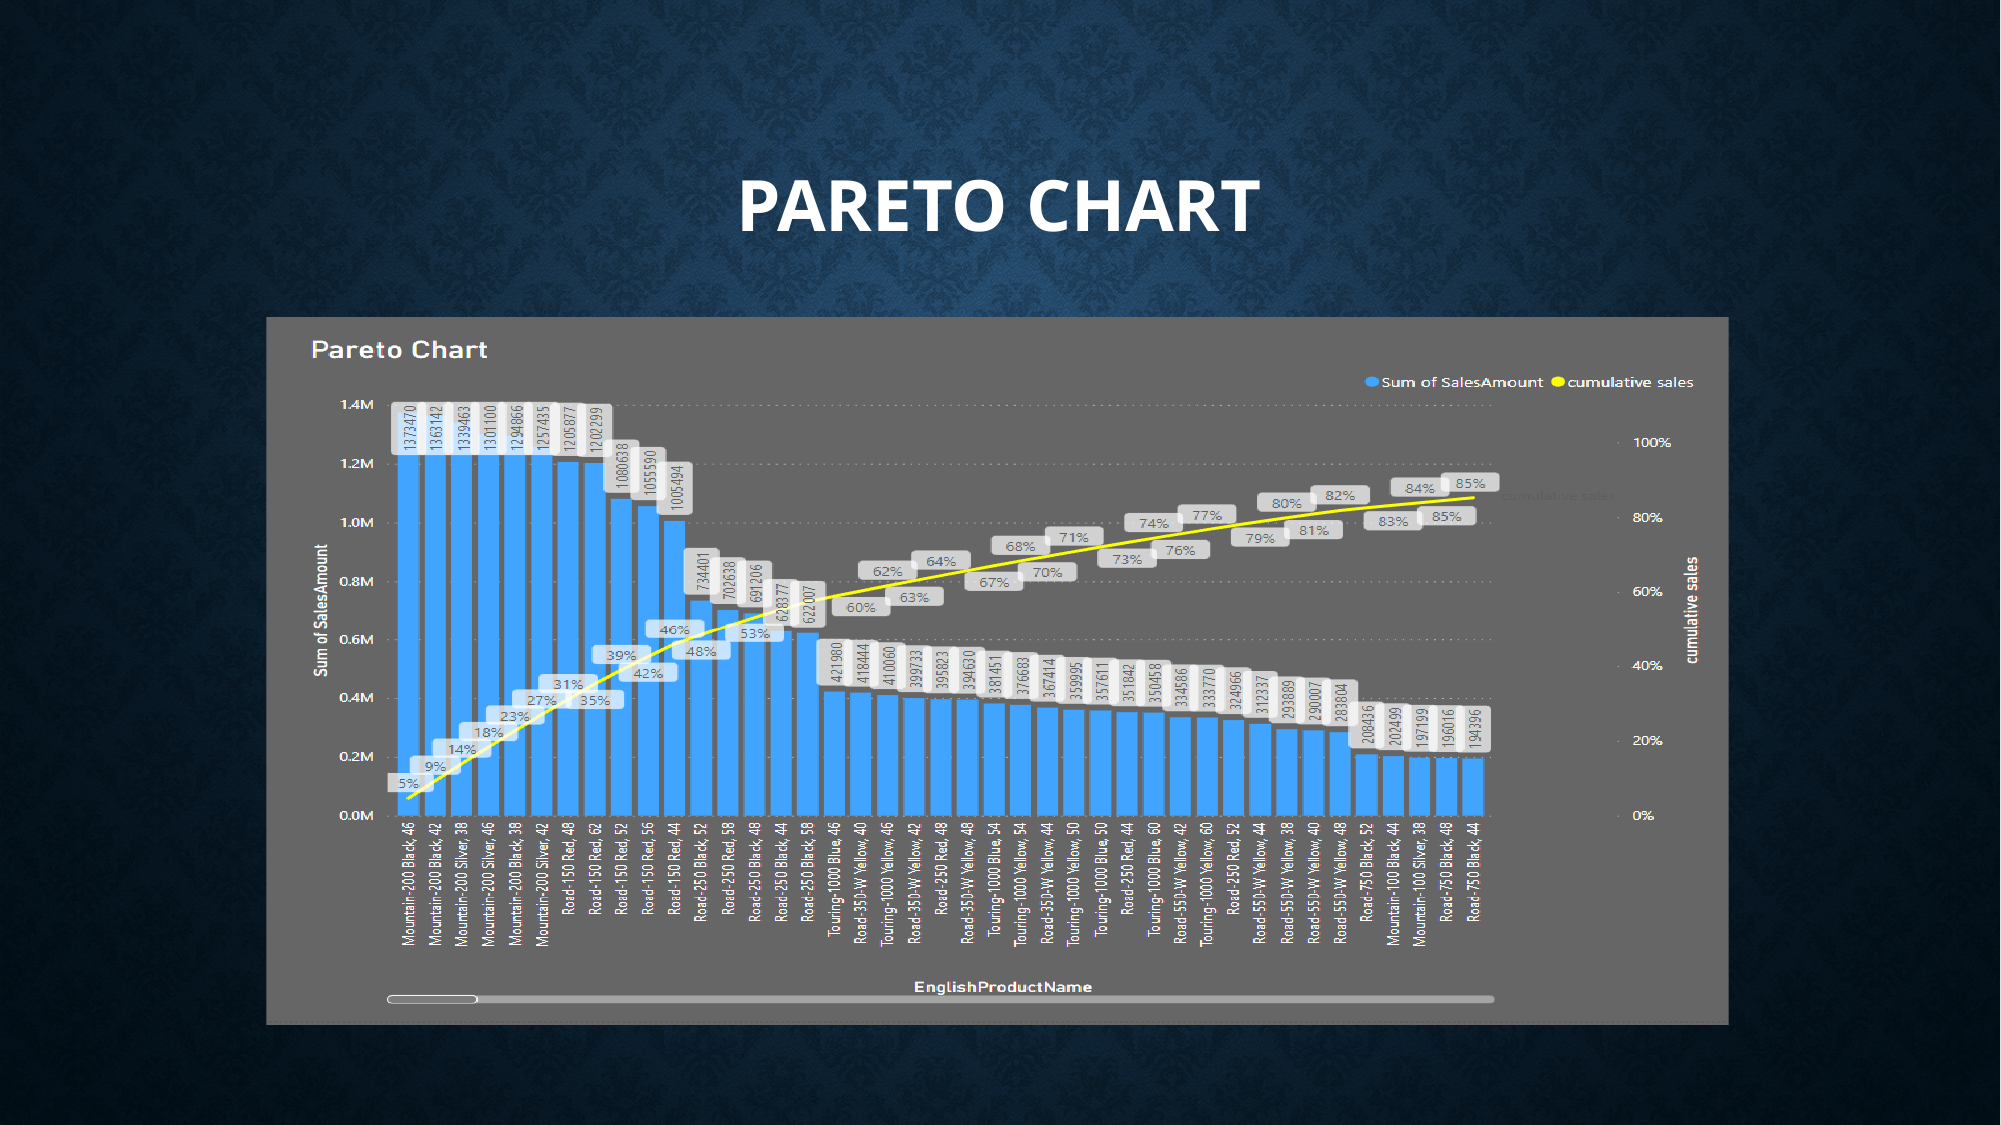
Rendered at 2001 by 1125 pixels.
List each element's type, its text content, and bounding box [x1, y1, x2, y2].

picture [265, 317, 1730, 1026]
title Pareto chart [149, 99, 1849, 318]
